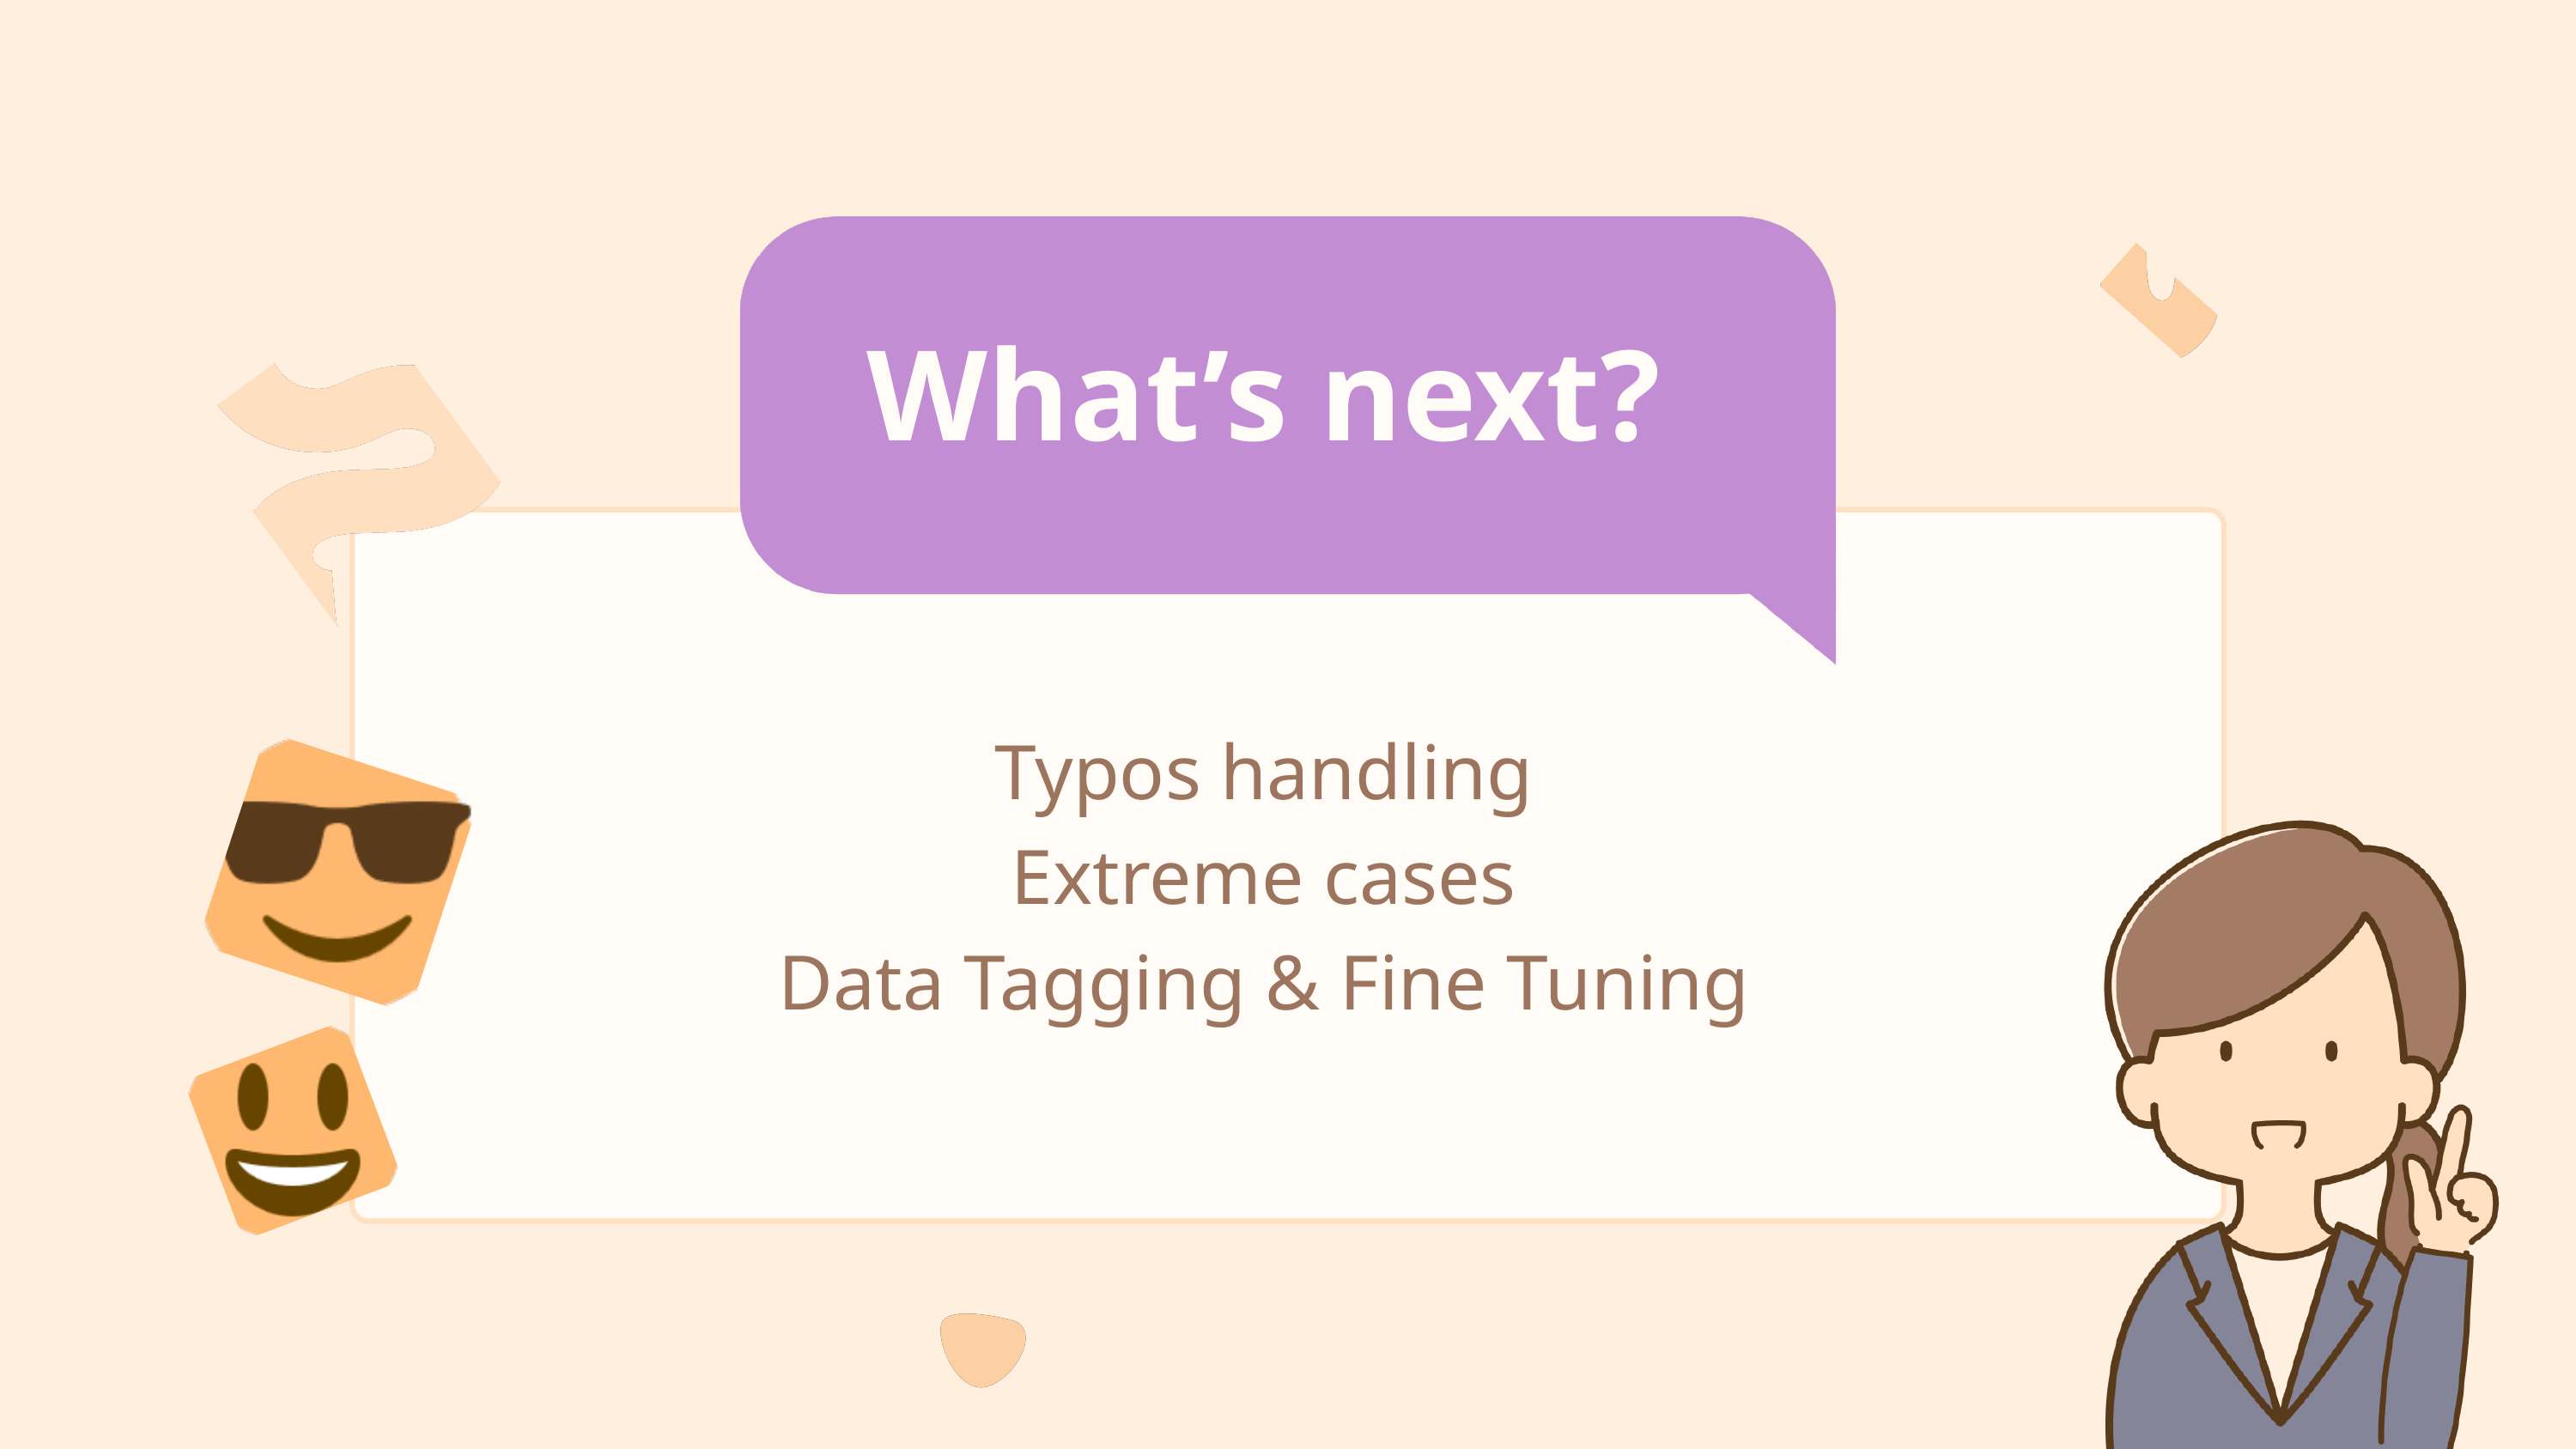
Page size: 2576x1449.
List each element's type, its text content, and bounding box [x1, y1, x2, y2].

text_box [2027, 770, 2503, 1449]
text_box [739, 216, 1837, 506]
text_box [189, 297, 518, 634]
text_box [351, 509, 2225, 1222]
text_box [936, 1303, 1042, 1396]
text_box [197, 731, 345, 993]
text_box What’s next? [788, 314, 1740, 467]
text_box [183, 1021, 345, 1241]
text_box [2099, 242, 2224, 363]
